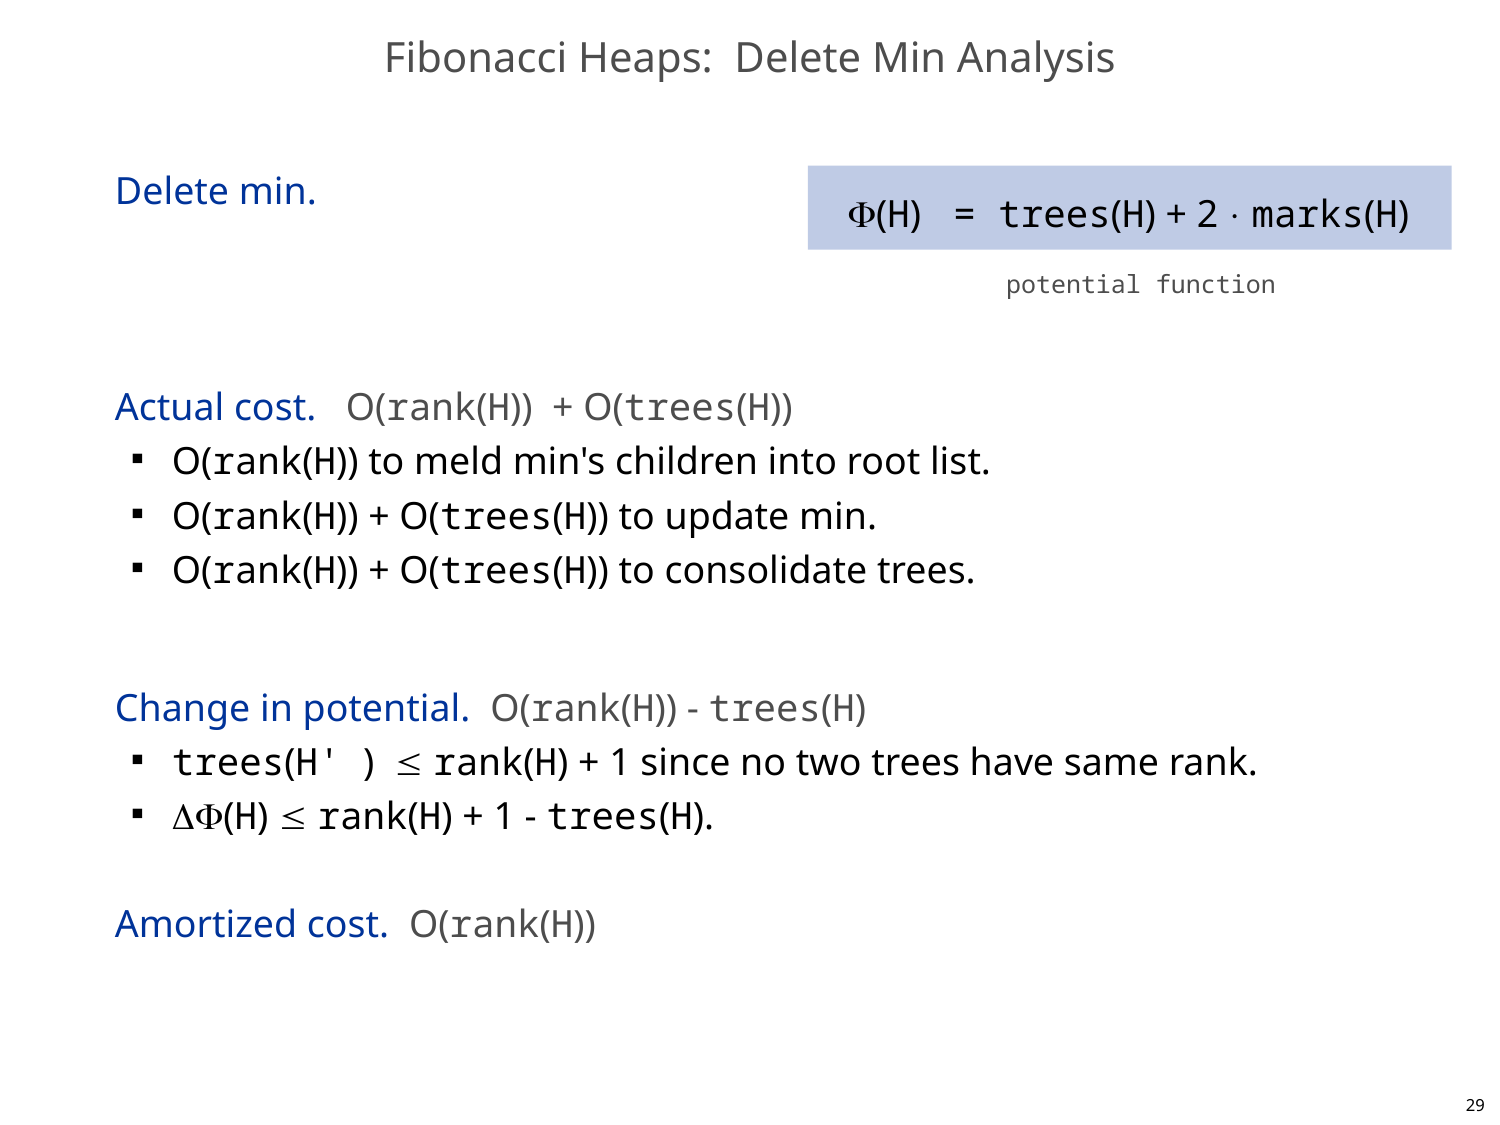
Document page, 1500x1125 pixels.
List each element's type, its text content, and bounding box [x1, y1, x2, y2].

text_box potential function [990, 260, 1292, 306]
slide_number 29 [1187, 1087, 1500, 1125]
title Fibonacci Heaps: Delete Min Analysis [0, 24, 1500, 100]
text_box (H) = trees(H) + 2  marks(H) [807, 165, 1452, 250]
list Delete min. Actual cost. O(rank(H)) + O(trees(H)) O(rank(H)) to meld min's children into root list. O(rank(H)) + O(trees(H)) to update min. O(rank(H)) + O(trees(H)) to consolidate trees. Change in potential. O(rank(H)) - trees(H) trees(H' )  rank(H) + 1 since no two trees have same rank. (H)  rank(H) + 1 - trees(H). Amortized cost. O(rank(H)) [99, 149, 1388, 1038]
